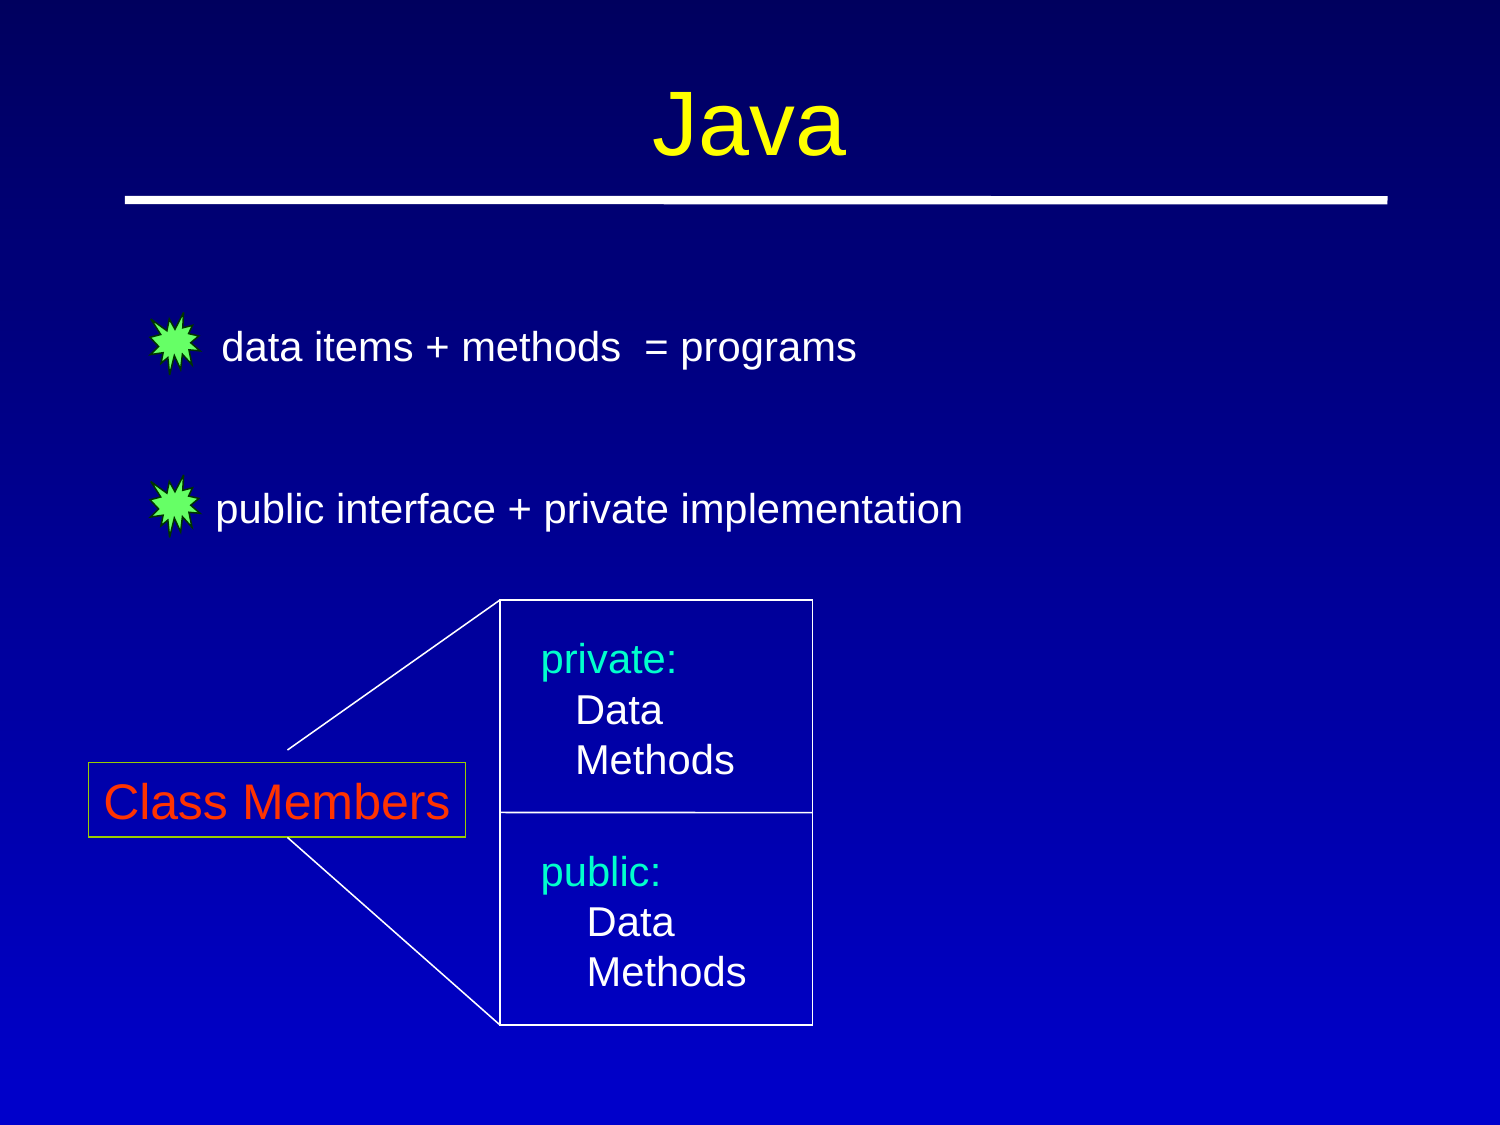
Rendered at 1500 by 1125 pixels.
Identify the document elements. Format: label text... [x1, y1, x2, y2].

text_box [149, 474, 988, 541]
text_box Class Members [88, 762, 282, 838]
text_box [287, 599, 813, 1026]
title Java [112, 24, 1388, 213]
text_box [149, 312, 888, 379]
